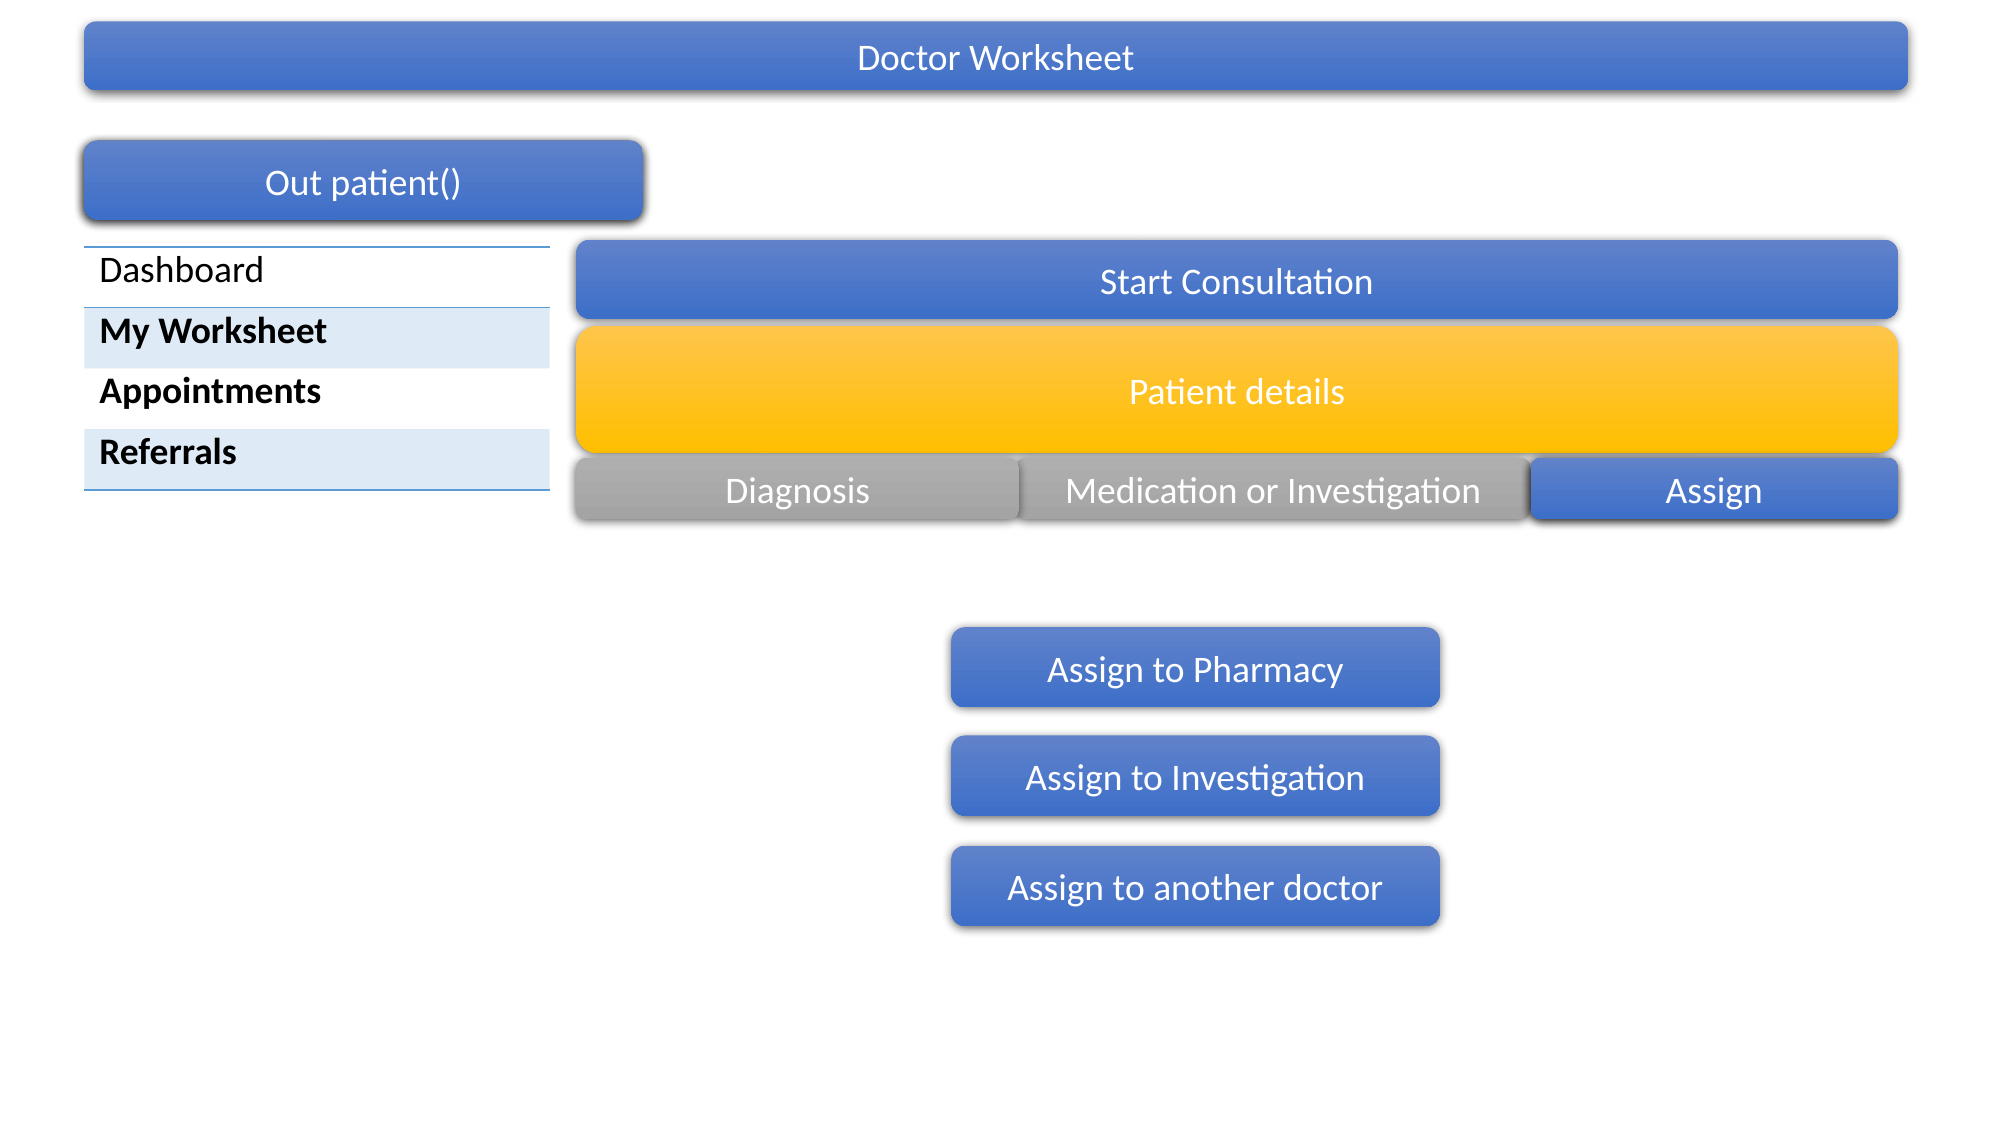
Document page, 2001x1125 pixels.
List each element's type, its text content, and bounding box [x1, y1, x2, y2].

table_cell My Worksheet [84, 308, 550, 368]
text_box Patient details [576, 325, 1898, 453]
text_box Assign [1530, 457, 1898, 519]
text_box Assign to Investigation [951, 735, 1440, 816]
text_box Medication or Investigation [1021, 457, 1526, 519]
text_box Diagnosis [576, 457, 1020, 519]
text_box Start Consultation [576, 239, 1898, 319]
text_box Assign to another doctor [951, 845, 1440, 926]
table_header Dashboard [84, 248, 550, 307]
table_cell Referrals [84, 429, 550, 489]
text_box Doctor Worksheet [84, 21, 1908, 91]
text_box Out patient() [84, 140, 643, 220]
text_box Assign to Pharmacy [951, 627, 1440, 708]
table_cell Appointments [84, 368, 550, 429]
